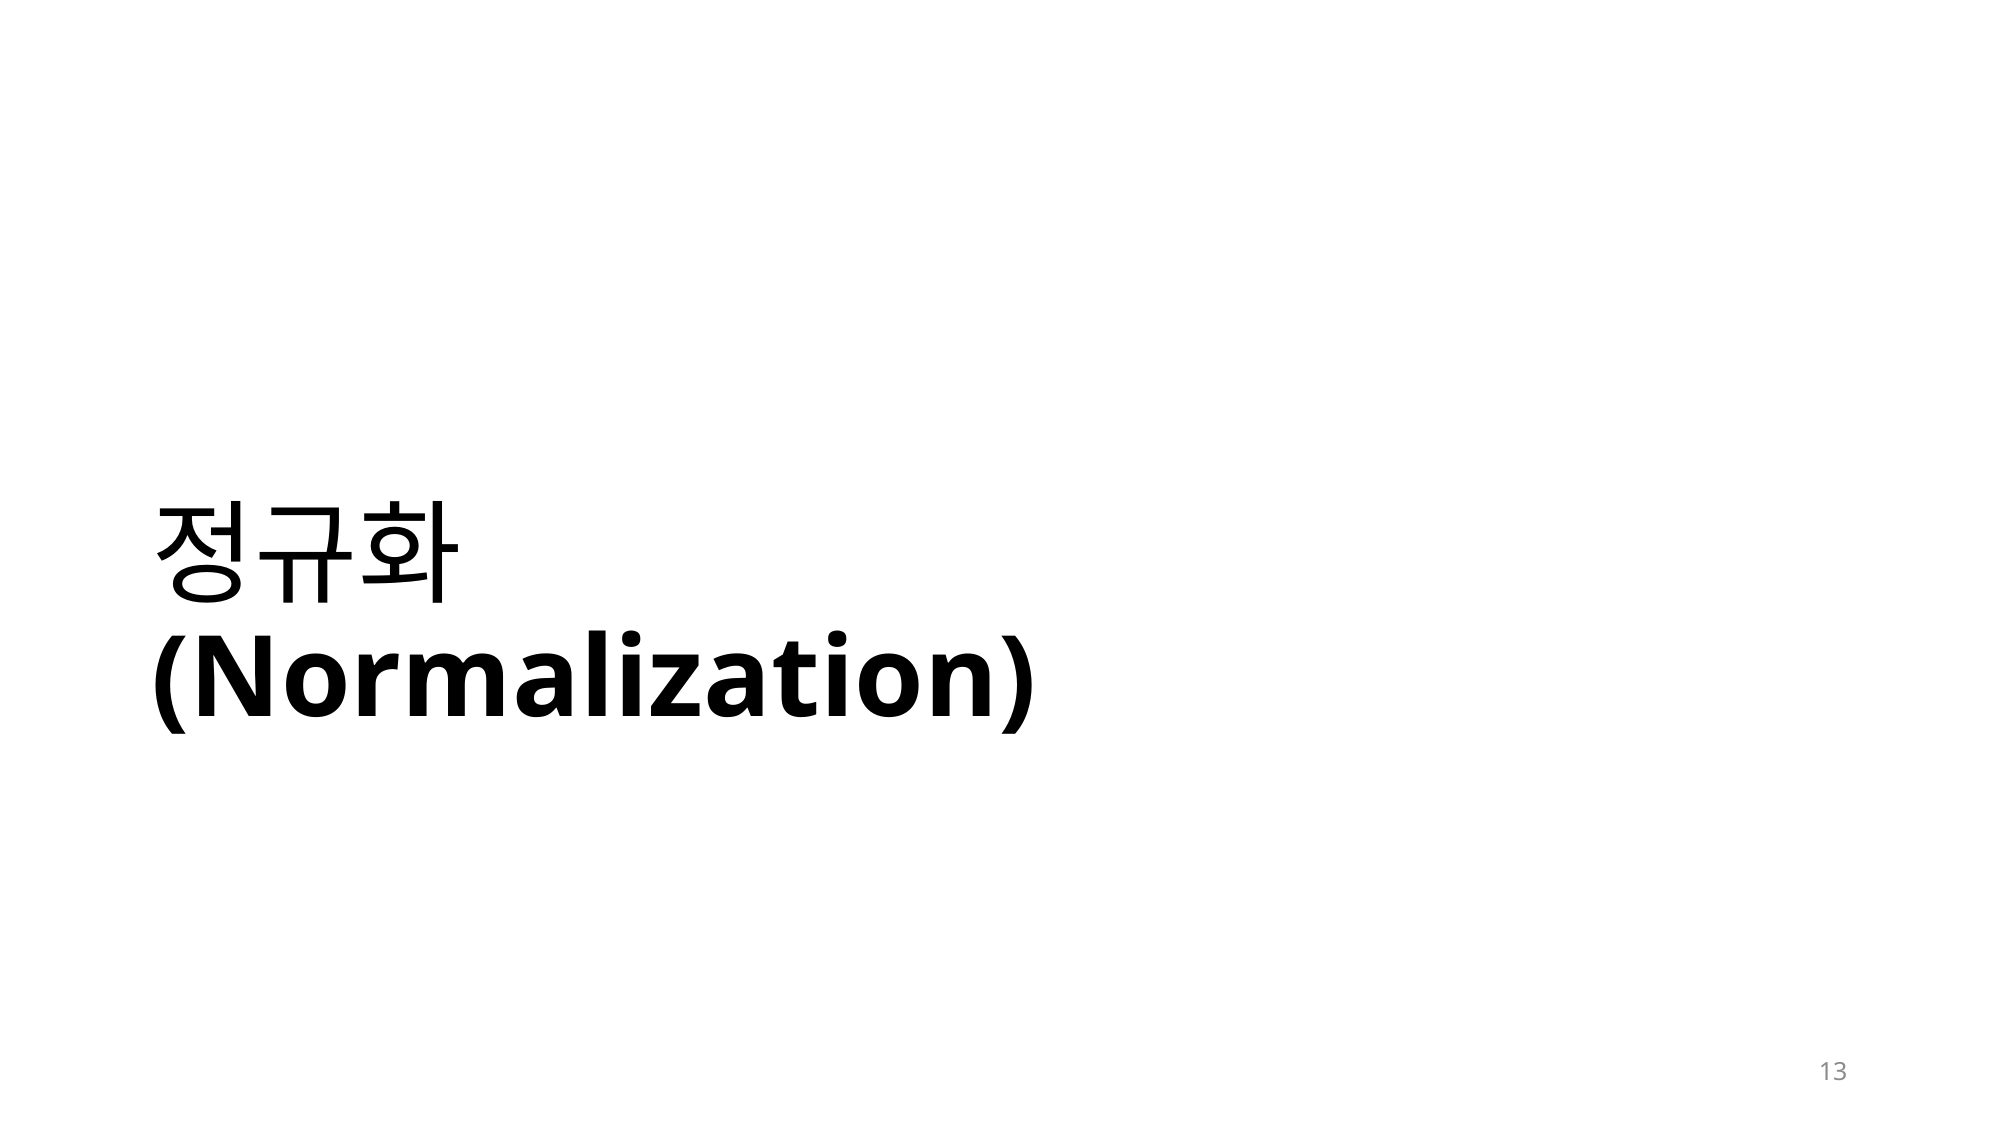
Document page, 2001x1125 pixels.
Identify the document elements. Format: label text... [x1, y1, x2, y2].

title 정규화 (Normalization) [136, 280, 1862, 749]
slide_number 13 [1412, 1042, 1863, 1103]
